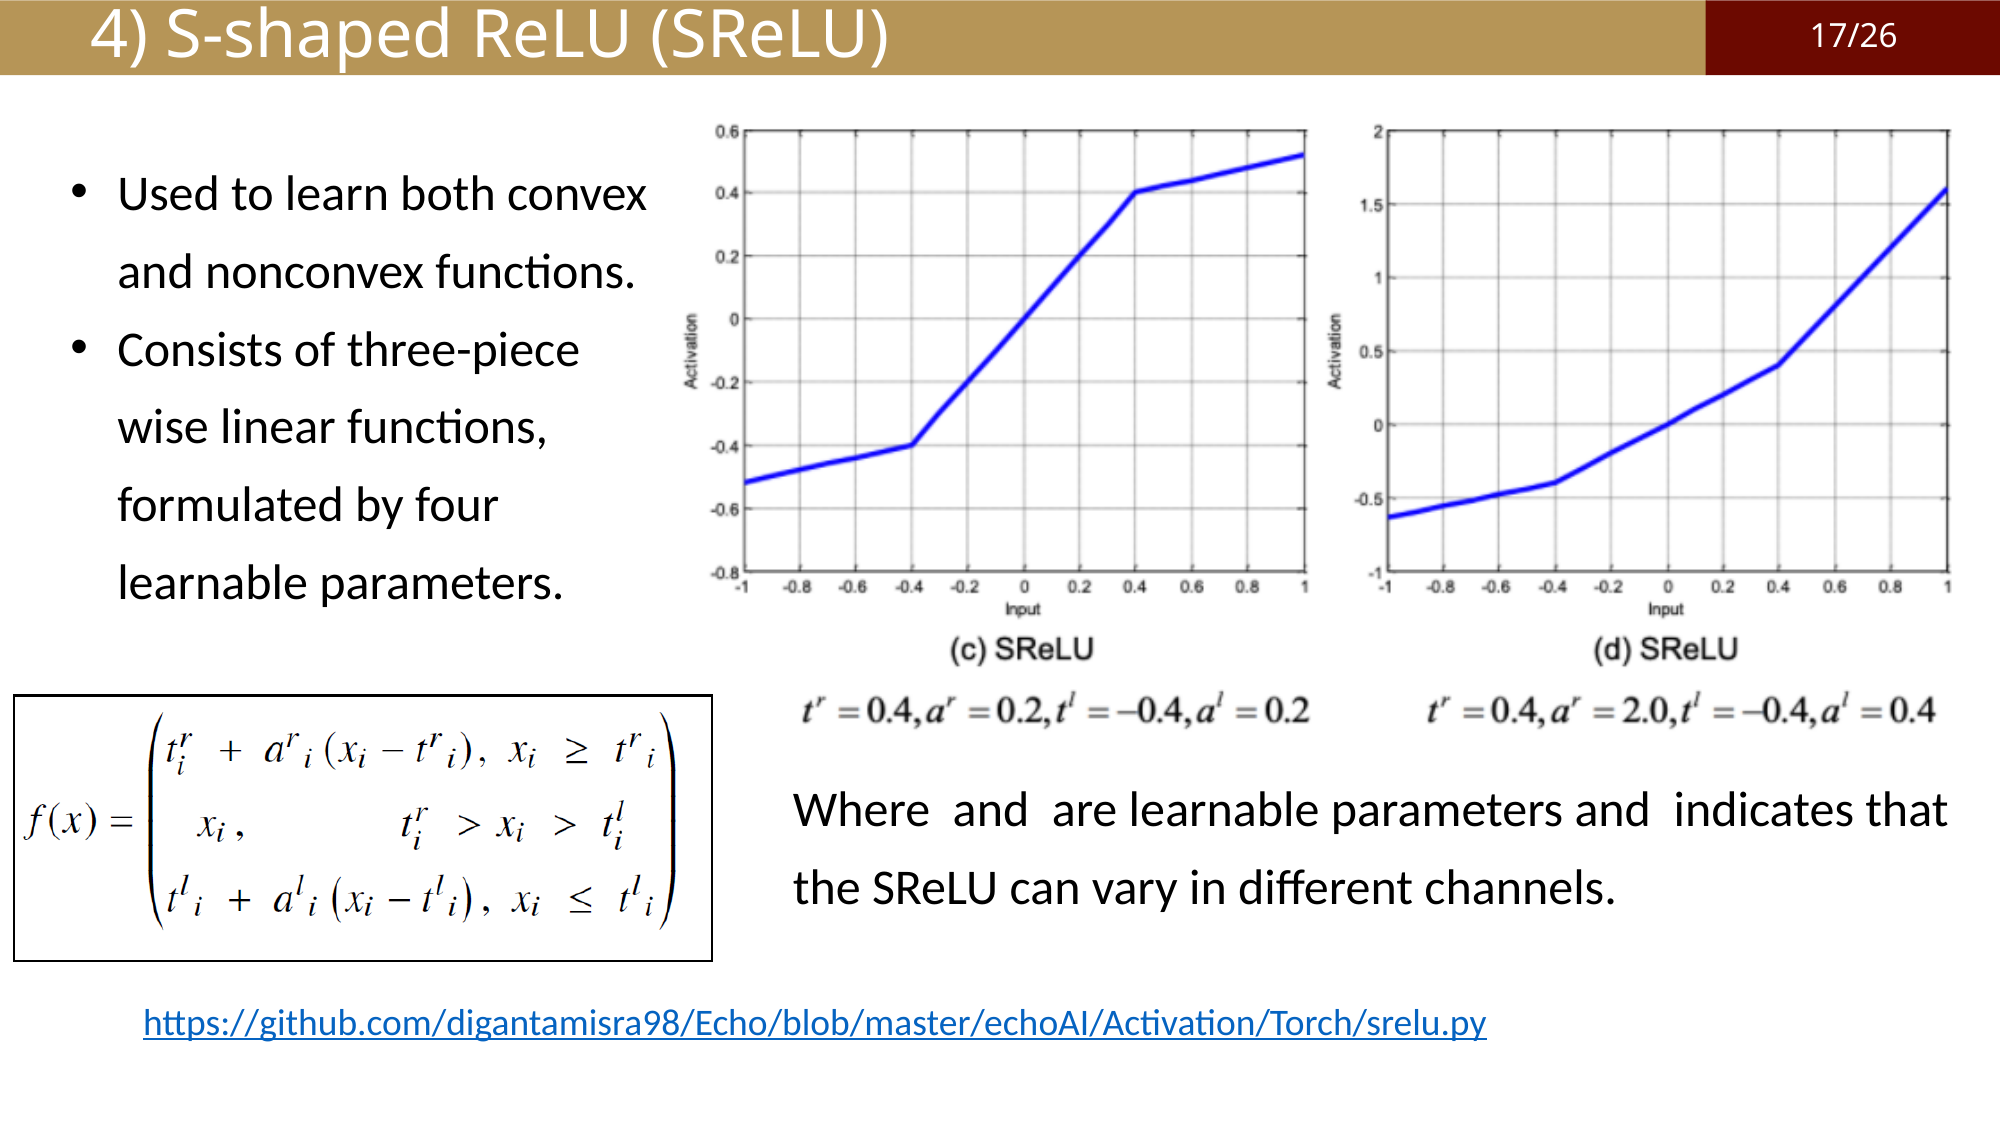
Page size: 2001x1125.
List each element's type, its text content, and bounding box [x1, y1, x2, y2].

text_box https://github.com/digantamisra98/Echo/blob/master/echoAI/Activation/Torch/srelu.py [128, 990, 1585, 1050]
text_box [13, 694, 713, 962]
picture [22, 107, 1965, 941]
title 4) S-shaped ReLU (SReLU) [75, 0, 1453, 71]
text_box Used to learn both convex and nonconvex functions. Consists of three-piece wise linear functions, formulated by four learnable parameters. [55, 134, 675, 618]
